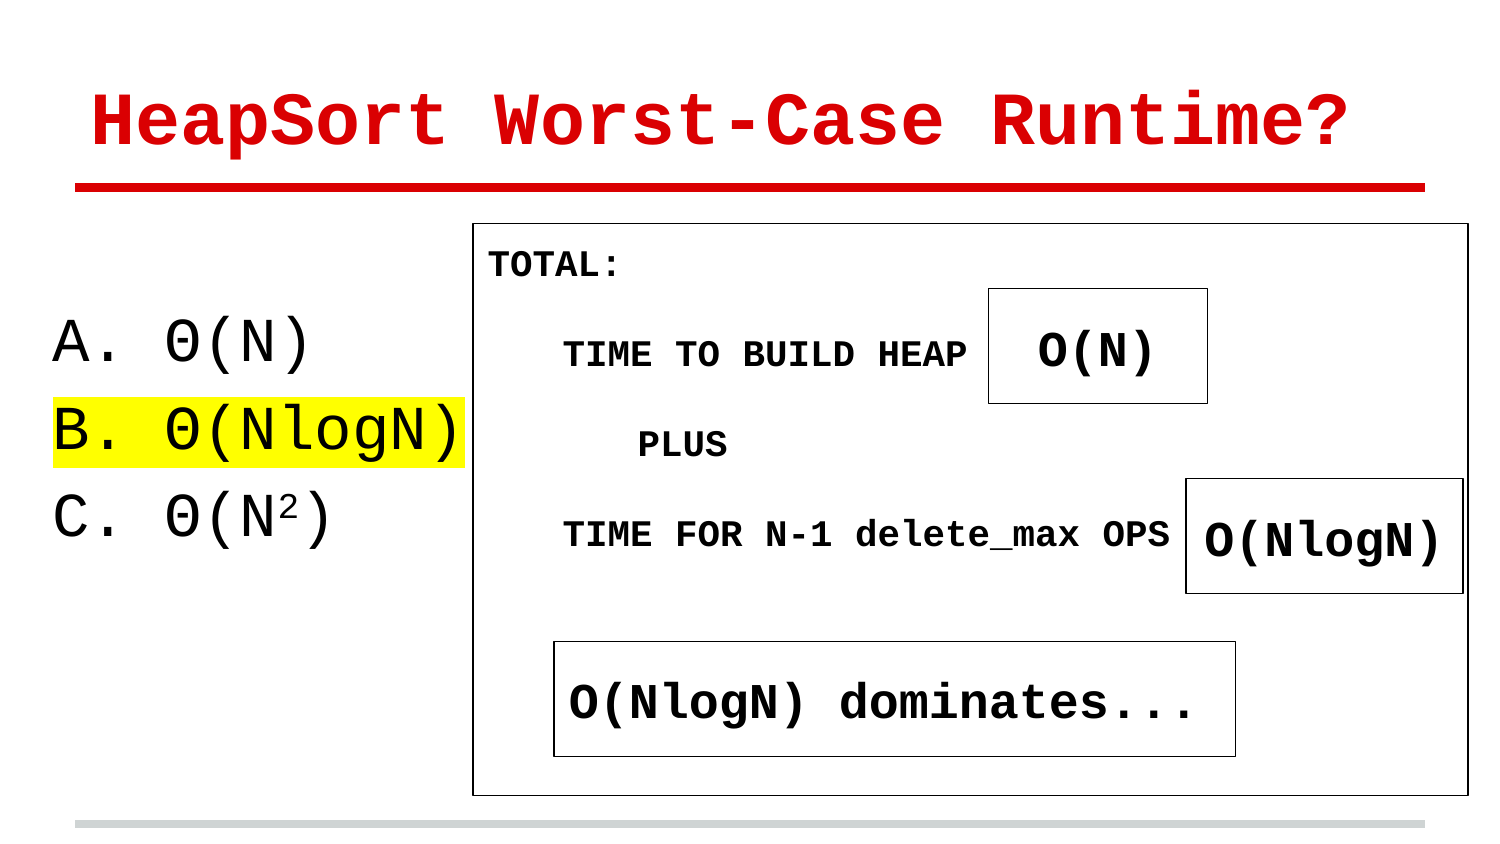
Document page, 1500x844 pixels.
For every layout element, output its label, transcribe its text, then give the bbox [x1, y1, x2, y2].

text_box O(N) [988, 288, 1208, 404]
title HeapSort Worst-Case Runtime? [75, 33, 1425, 175]
text_box TOTAL: TIME TO BUILD HEAP PLUS TIME FOR N-1 delete_max OPS [472, 223, 1468, 796]
text_box O(NlogN) [1185, 478, 1463, 594]
list A. Θ(N) B. Θ(NlogN) C. Θ(N2) [37, 196, 494, 808]
text_box O(NlogN) dominates... [553, 641, 1236, 757]
